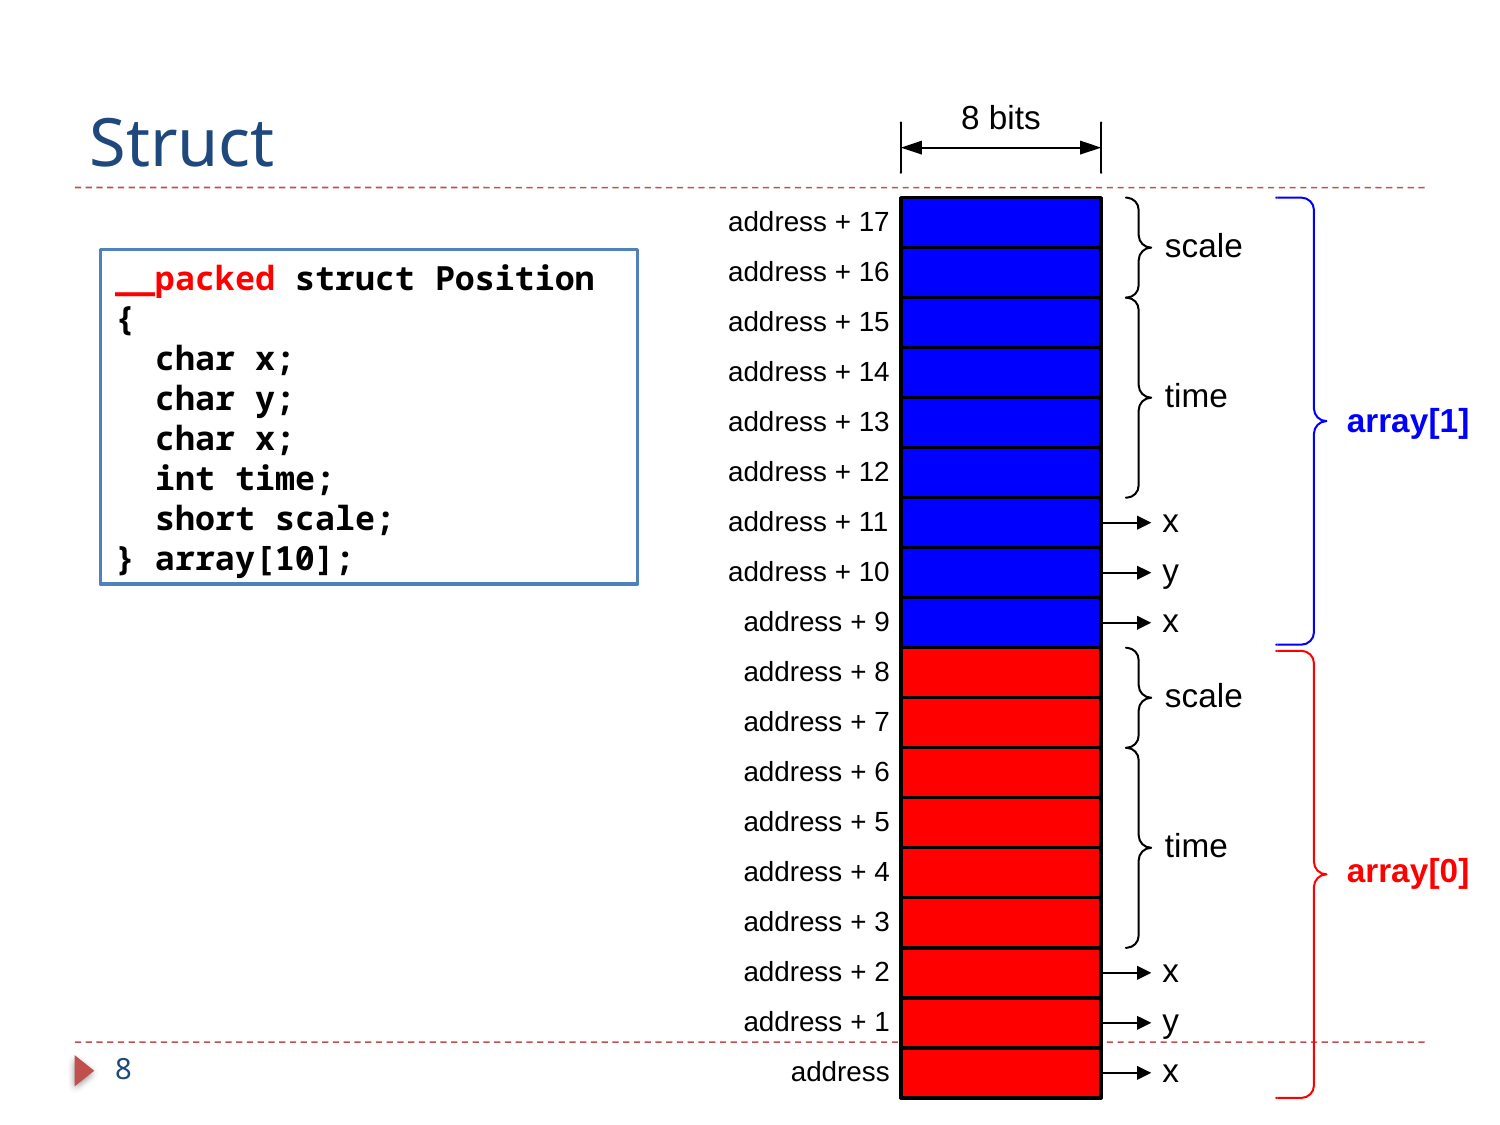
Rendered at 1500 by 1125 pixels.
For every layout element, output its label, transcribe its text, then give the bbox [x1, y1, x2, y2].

picture [724, 90, 1473, 1103]
title Struct [75, 24, 1425, 188]
text_box __packed struct Position { char x; char y; char x; int time; short scale; } array[10]; [99, 248, 639, 586]
slide_number 8 [100, 1042, 426, 1103]
